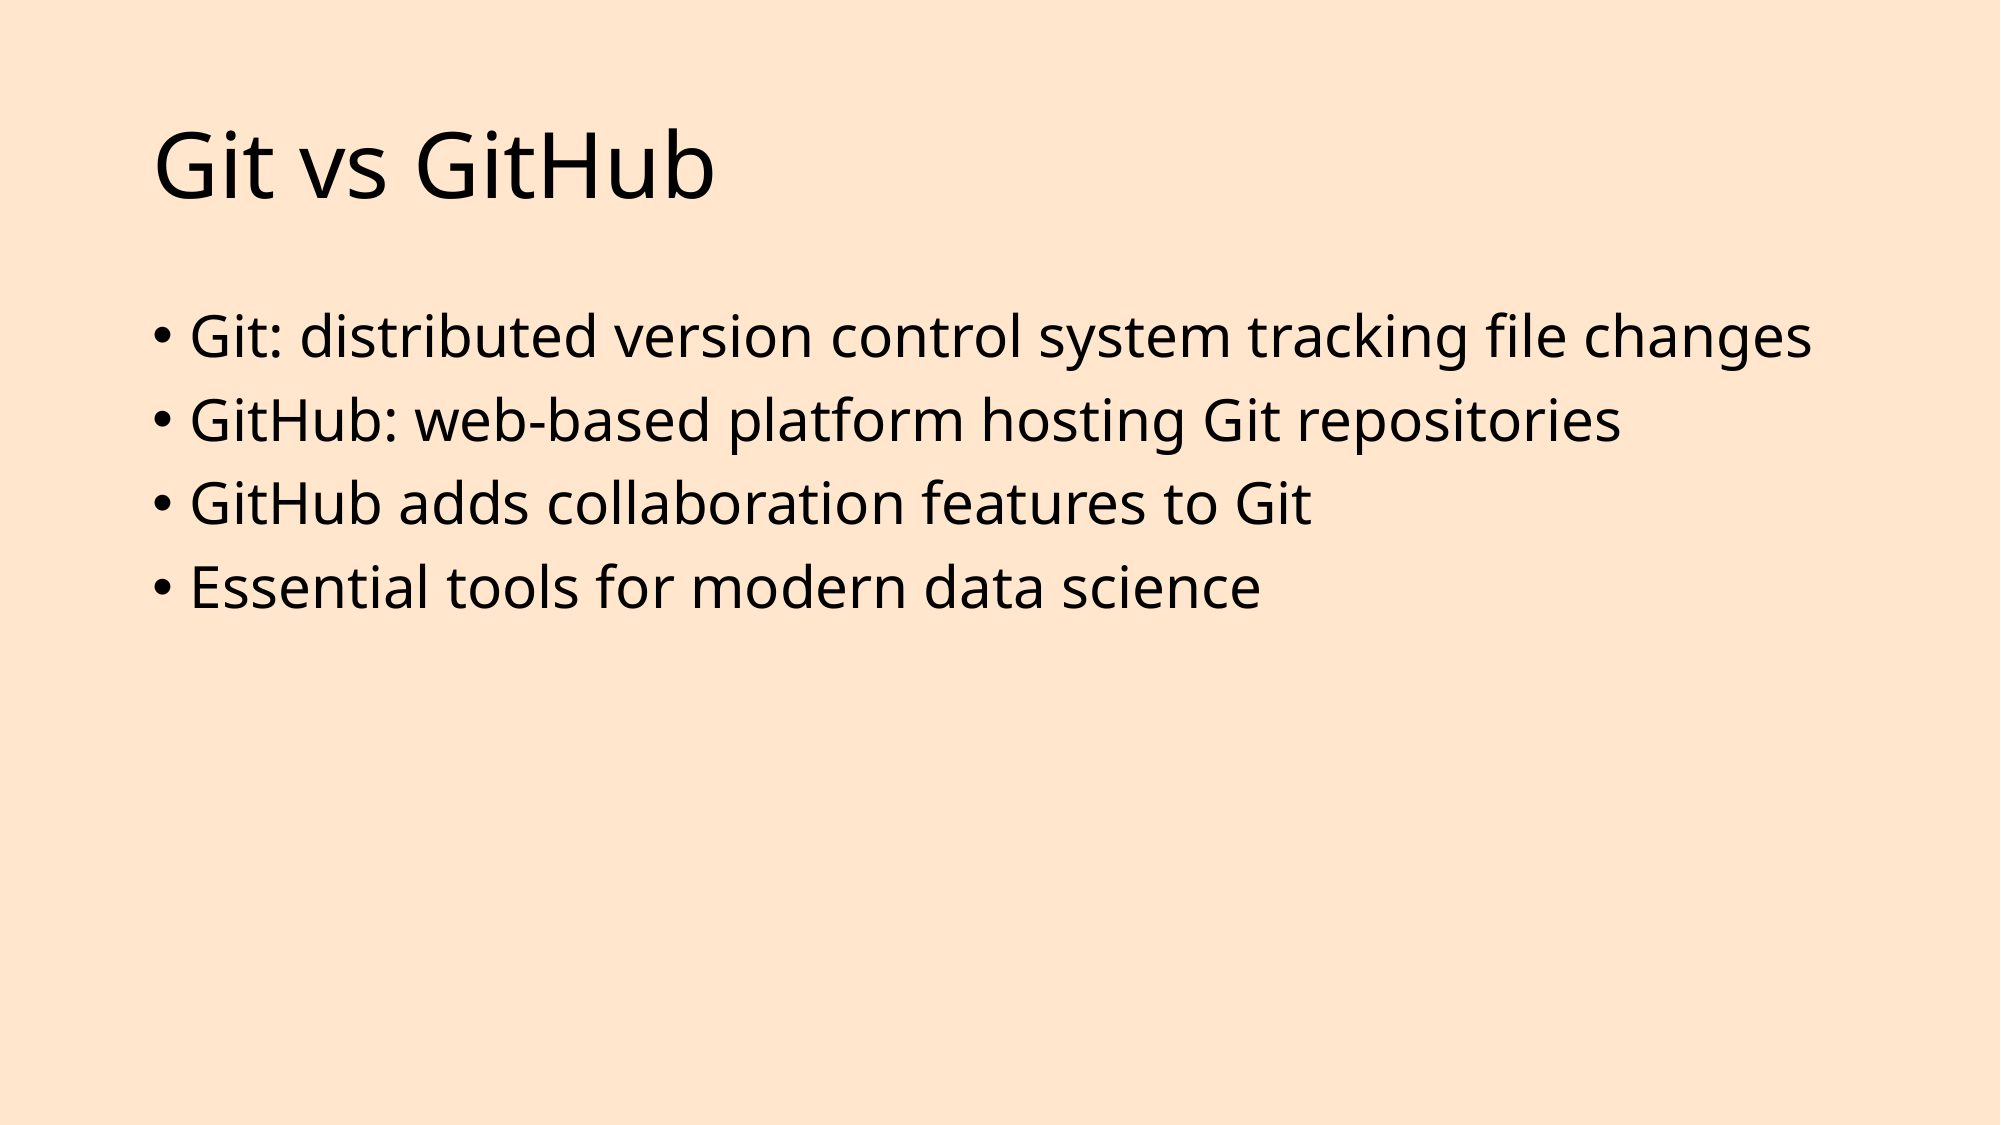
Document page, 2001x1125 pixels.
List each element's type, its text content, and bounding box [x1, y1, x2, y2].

list Git: distributed version control system tracking file changes GitHub: web-based platform hosting Git repositories GitHub adds collaboration features to Git Essential tools for modern data science [137, 299, 1863, 1014]
title Git vs GitHub [137, 59, 1863, 278]
